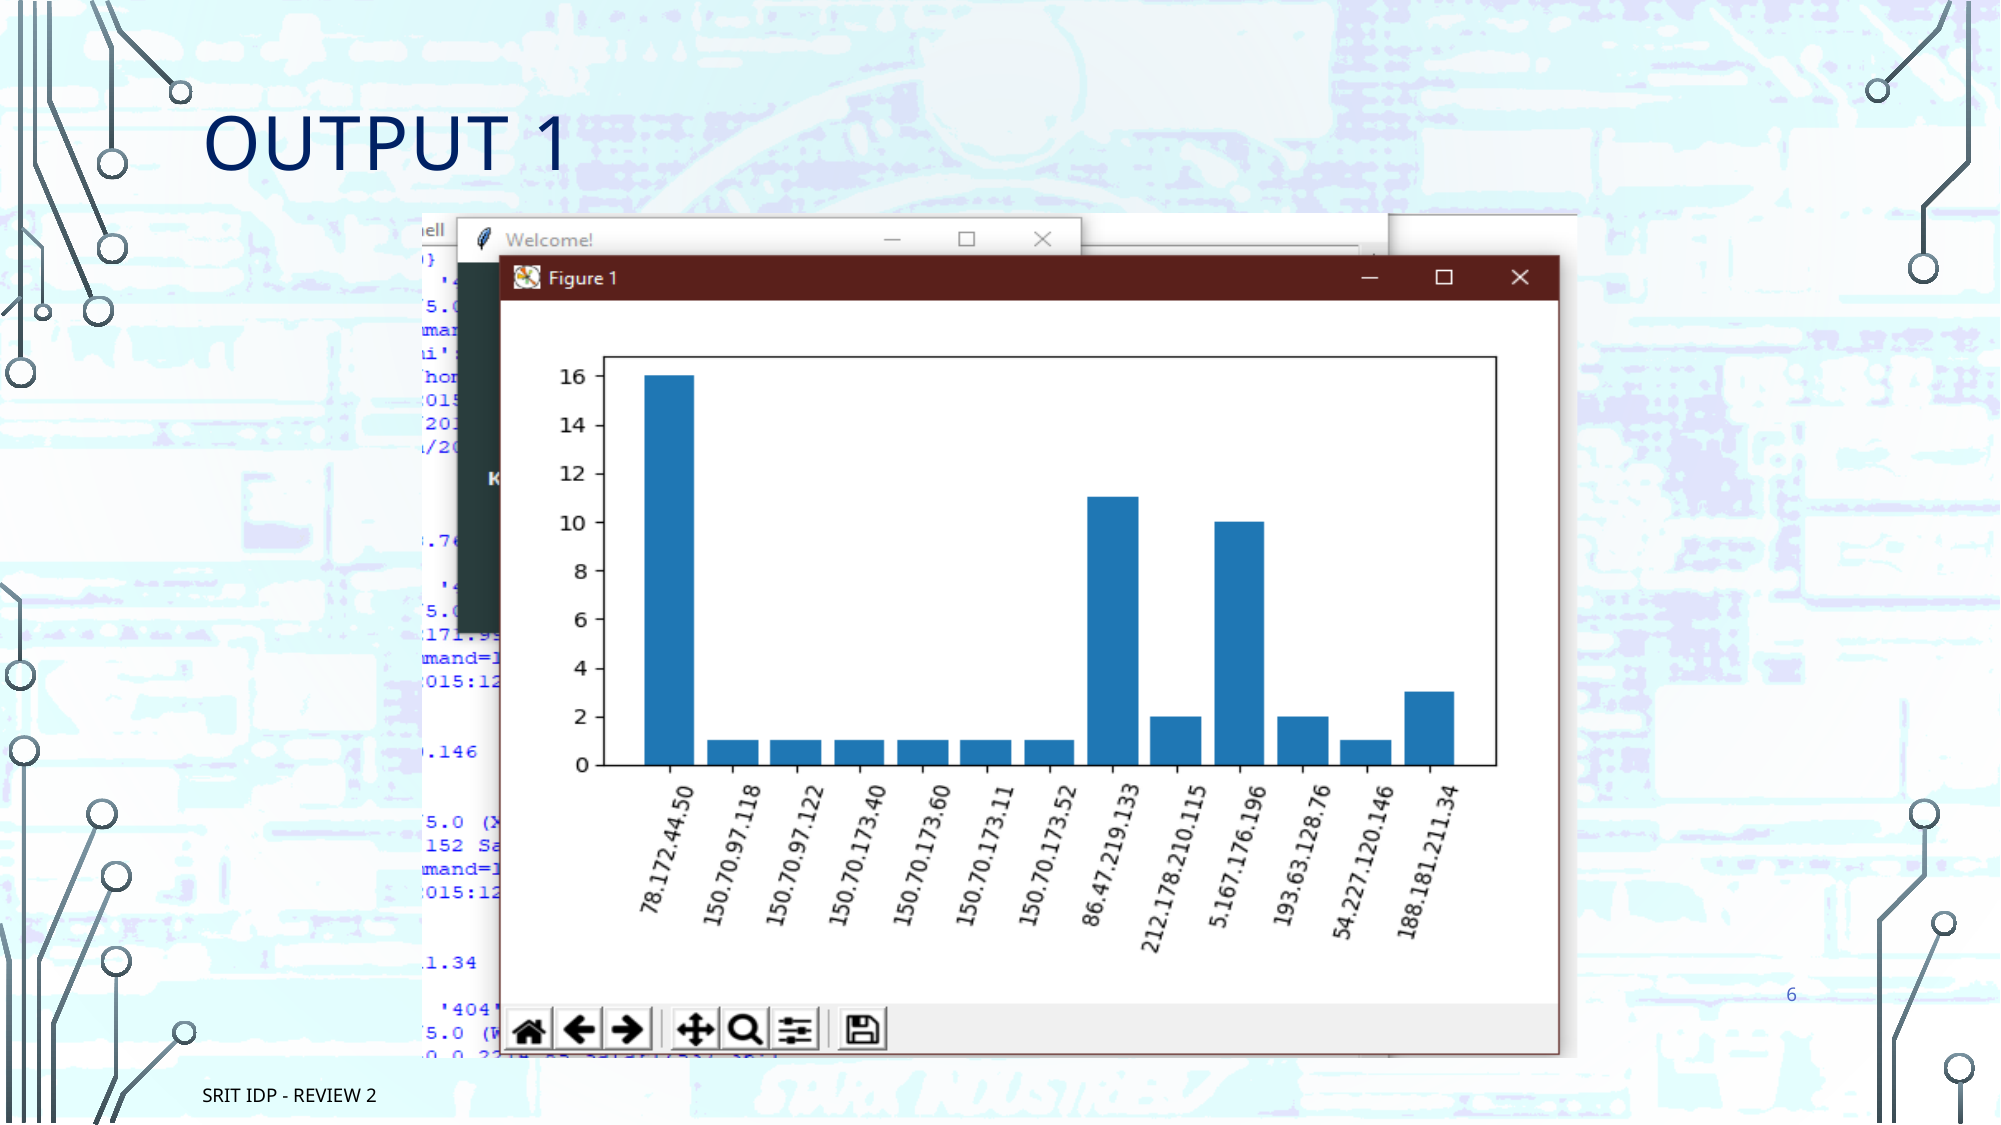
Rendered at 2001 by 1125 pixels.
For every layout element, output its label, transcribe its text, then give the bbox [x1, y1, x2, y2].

footer SRIT IDP - REVIEW 2 [187, 1065, 1211, 1125]
slide_number 6 [1685, 965, 1813, 1025]
picture [421, 212, 1578, 1058]
title OUTPUT 1 [187, 25, 1813, 268]
